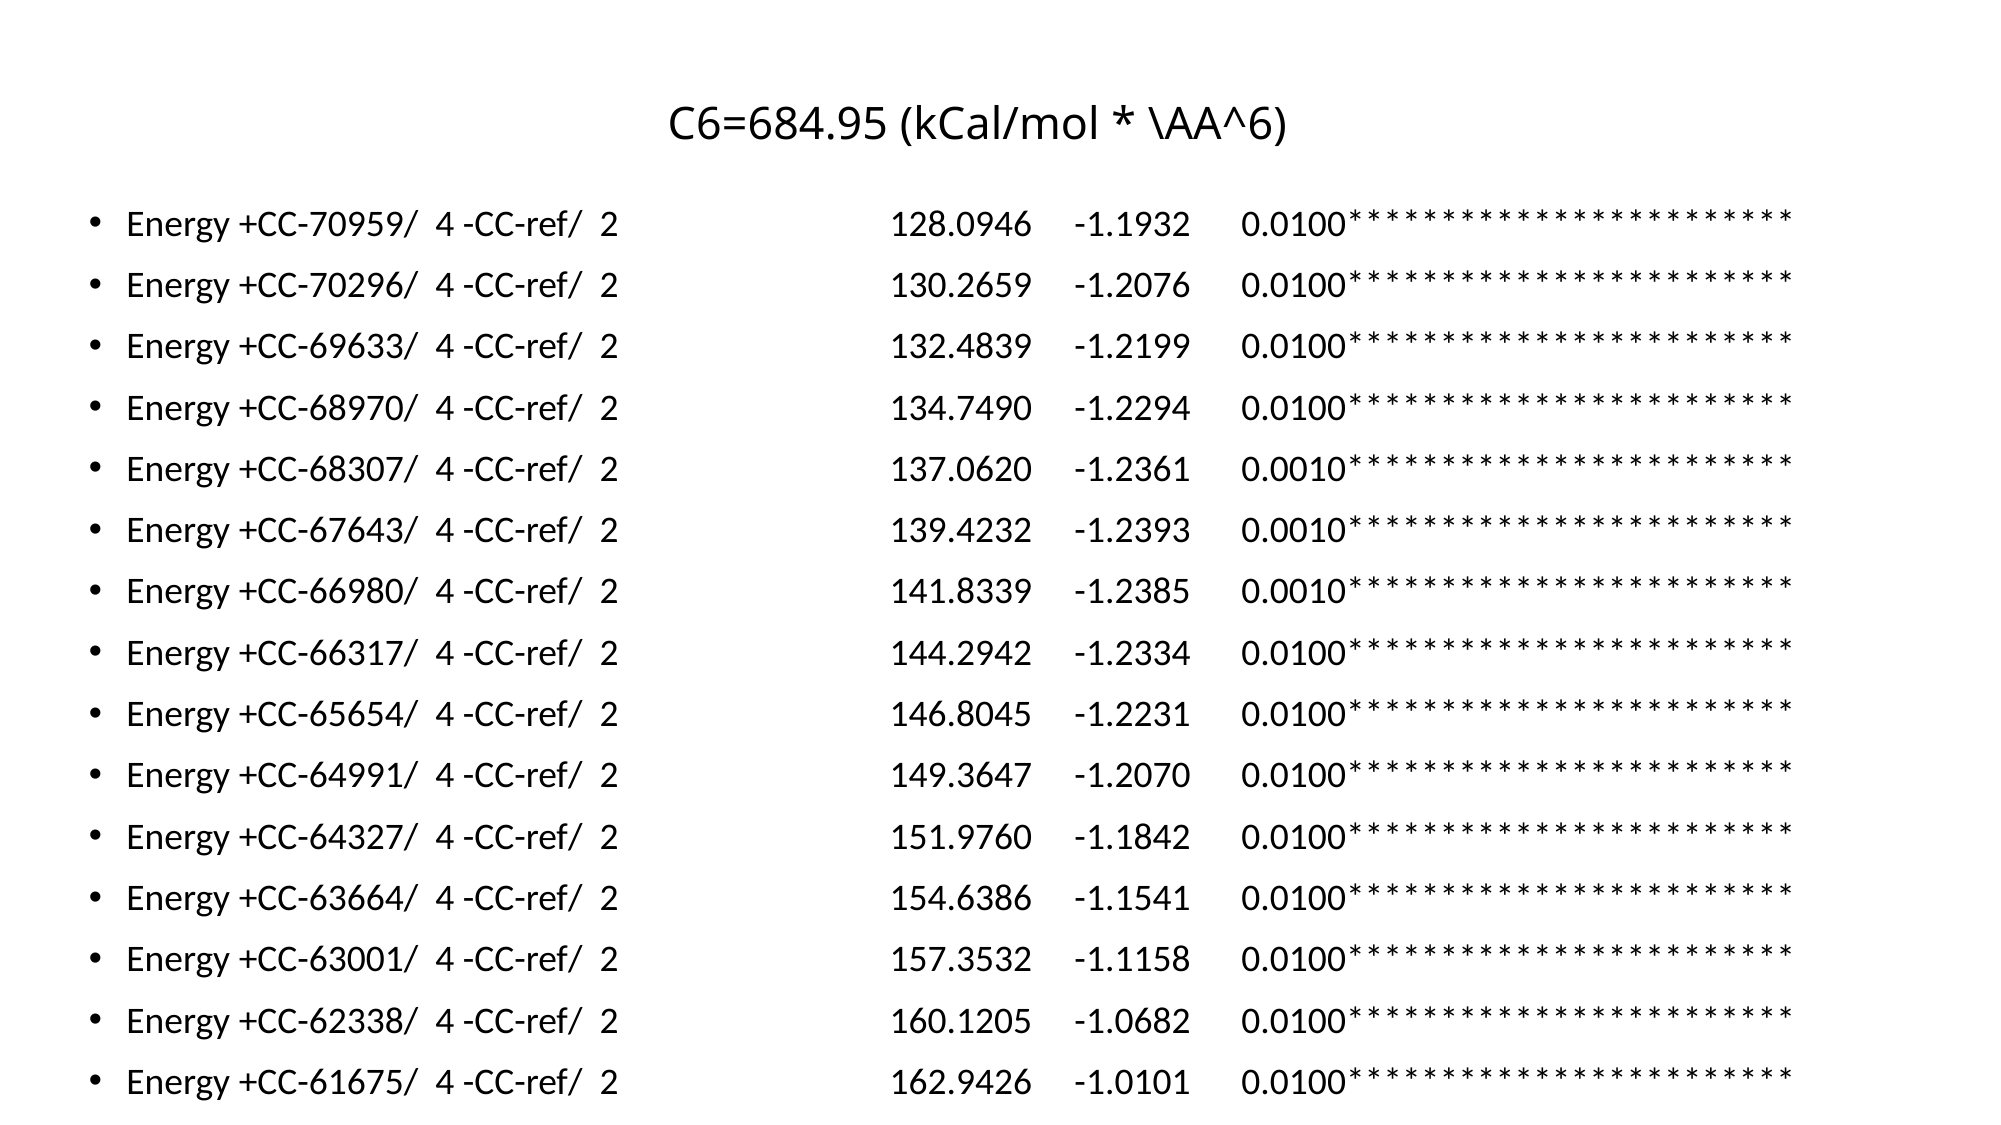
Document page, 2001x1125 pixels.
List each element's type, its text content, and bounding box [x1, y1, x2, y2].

list Energy +CC-70959/ 4 -CC-ref/ 2 128.0946 -1.1932 0.0100************************ Energy +CC-70296/ 4 -CC-ref/ 2 130.2659 -1.2076 0.0100************************ Energy +CC-69633/ 4 -CC-ref/ 2 132.4839 -1.2199 0.0100************************ Energy +CC-68970/ 4 -CC-ref/ 2 134.7490 -1.2294 0.0100************************ Energy +CC-68307/ 4 -CC-ref/ 2 137.0620 -1.2361 0.0010************************ Energy +CC-67643/ 4 -CC-ref/ 2 139.4232 -1.2393 0.0010************************ Energy +CC-66980/ 4 -CC-ref/ 2 141.8339 -1.2385 0.0010************************ Energy +CC-66317/ 4 -CC-ref/ 2 144.2942 -1.2334 0.0100************************ Energy +CC-65654/ 4 -CC-ref/ 2 146.8045 -1.2231 0.0100************************ Energy +CC-64991/ 4 -CC-ref/ 2 149.3647 -1.2070 0.0100************************ Energy +CC-64327/ 4 -CC-ref/ 2 151.9760 -1.1842 0.0100************************ Energy +CC-63664/ 4 -CC-ref/ 2 154.6386 -1.1541 0.0100************************ Energy +CC-63001/ 4 -CC-ref/ 2 157.3532 -1.1158 0.0100************************ Energy +CC-62338/ 4 -CC-ref/ 2 160.1205 -1.0682 0.0100************************ Energy +CC-61675/ 4 -CC-ref/ 2 162.9426 -1.0101 0.0100************************ [73, 139, 1853, 1060]
text_box C6=684.95 (kCal/mol * \AA^6) [652, 68, 1304, 183]
